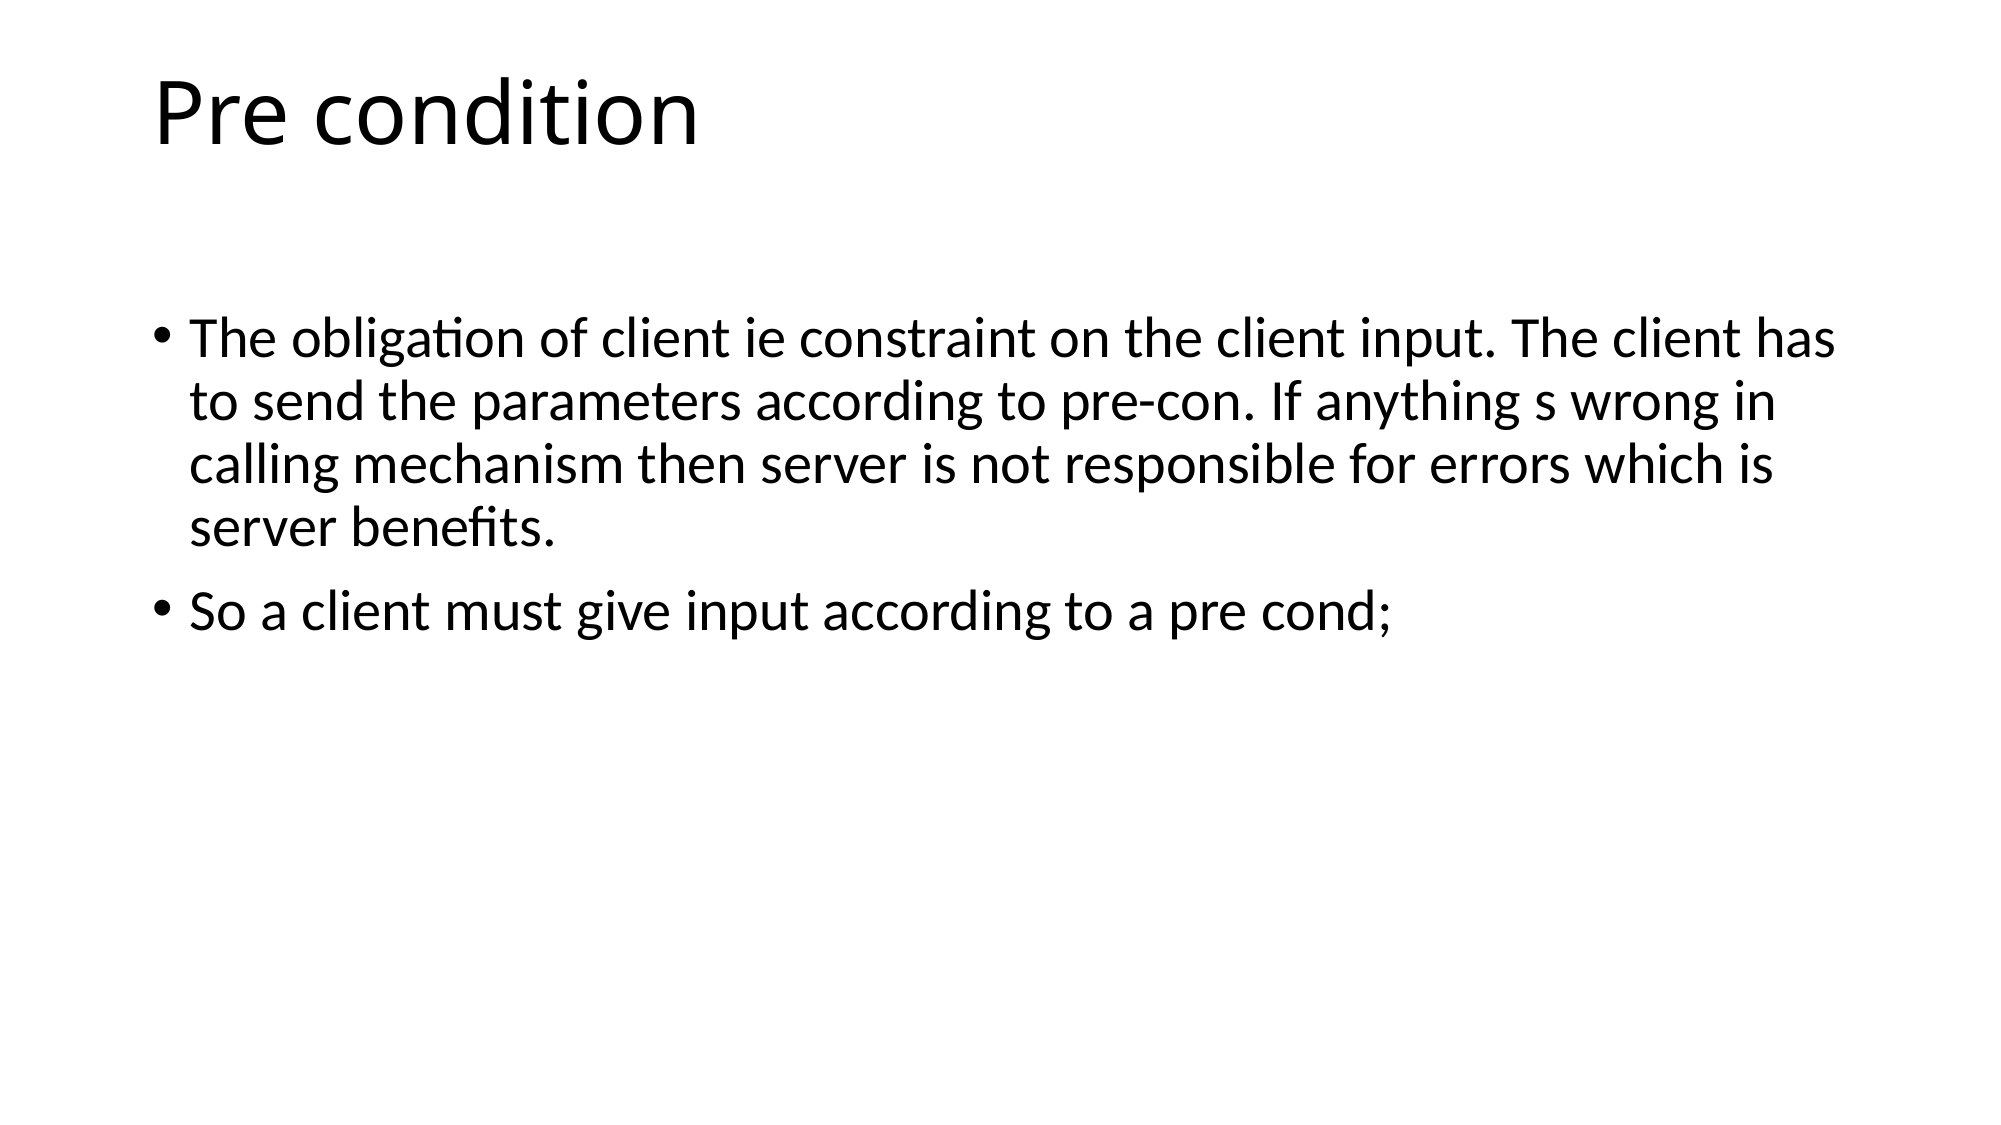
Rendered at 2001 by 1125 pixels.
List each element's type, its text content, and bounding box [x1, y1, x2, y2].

title Pre condition [137, 59, 1863, 278]
list The obligation of client ie constraint on the client input. The client has to send the parameters according to pre-con. If anything s wrong in calling mechanism then server is not responsible for errors which is server benefits. So a client must give input according to a pre cond; [137, 299, 1863, 1014]
